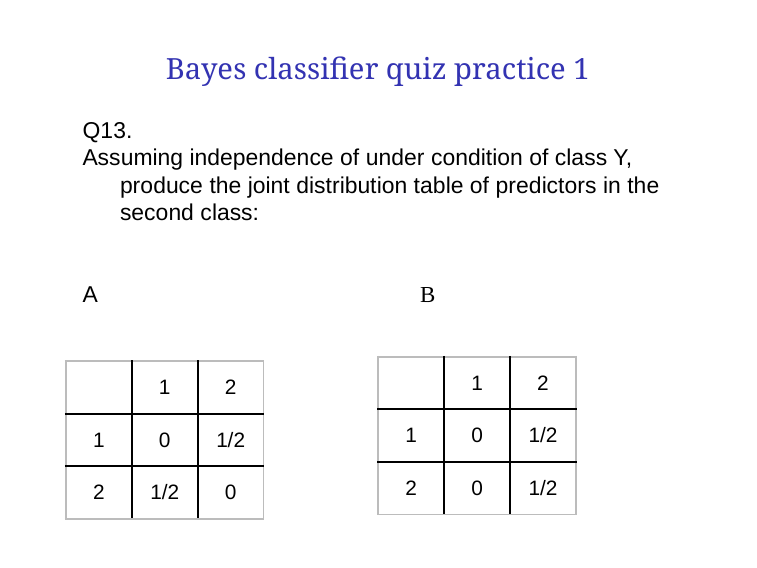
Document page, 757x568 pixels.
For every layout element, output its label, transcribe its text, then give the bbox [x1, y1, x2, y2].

title Bayes classifier quiz practice 1 [94, 50, 662, 146]
